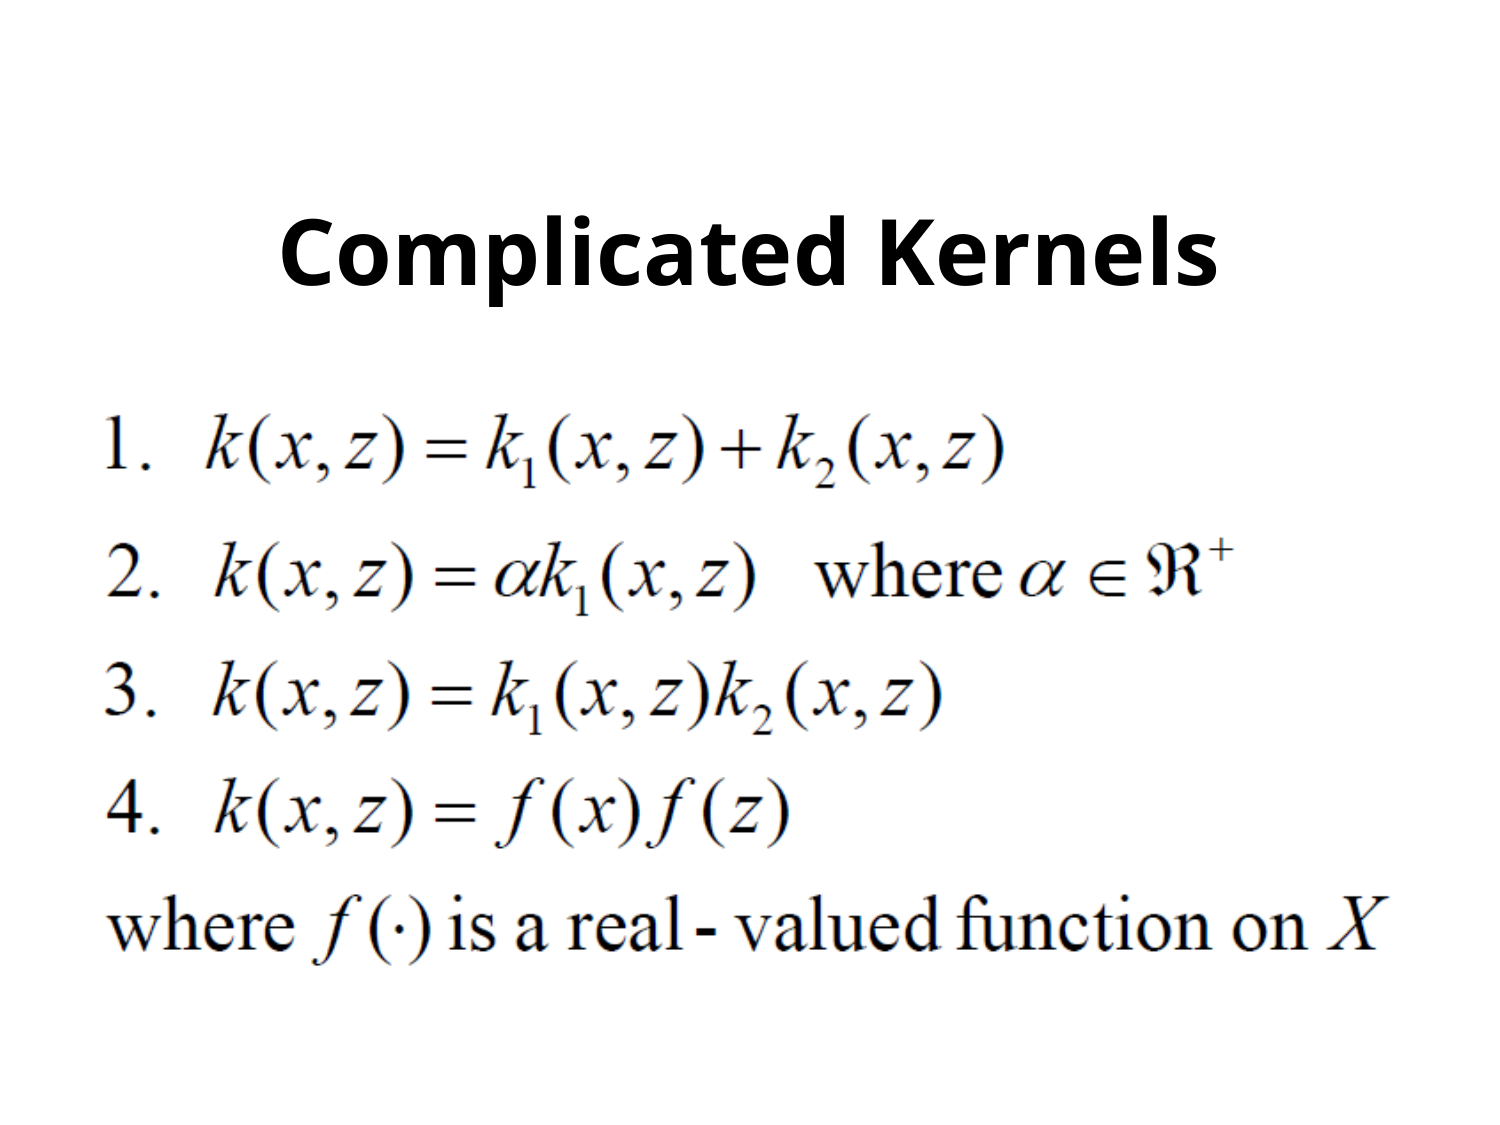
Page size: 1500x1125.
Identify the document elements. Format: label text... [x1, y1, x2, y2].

picture [83, 373, 1417, 989]
text_box Complicated Kernels [73, 186, 1424, 374]
